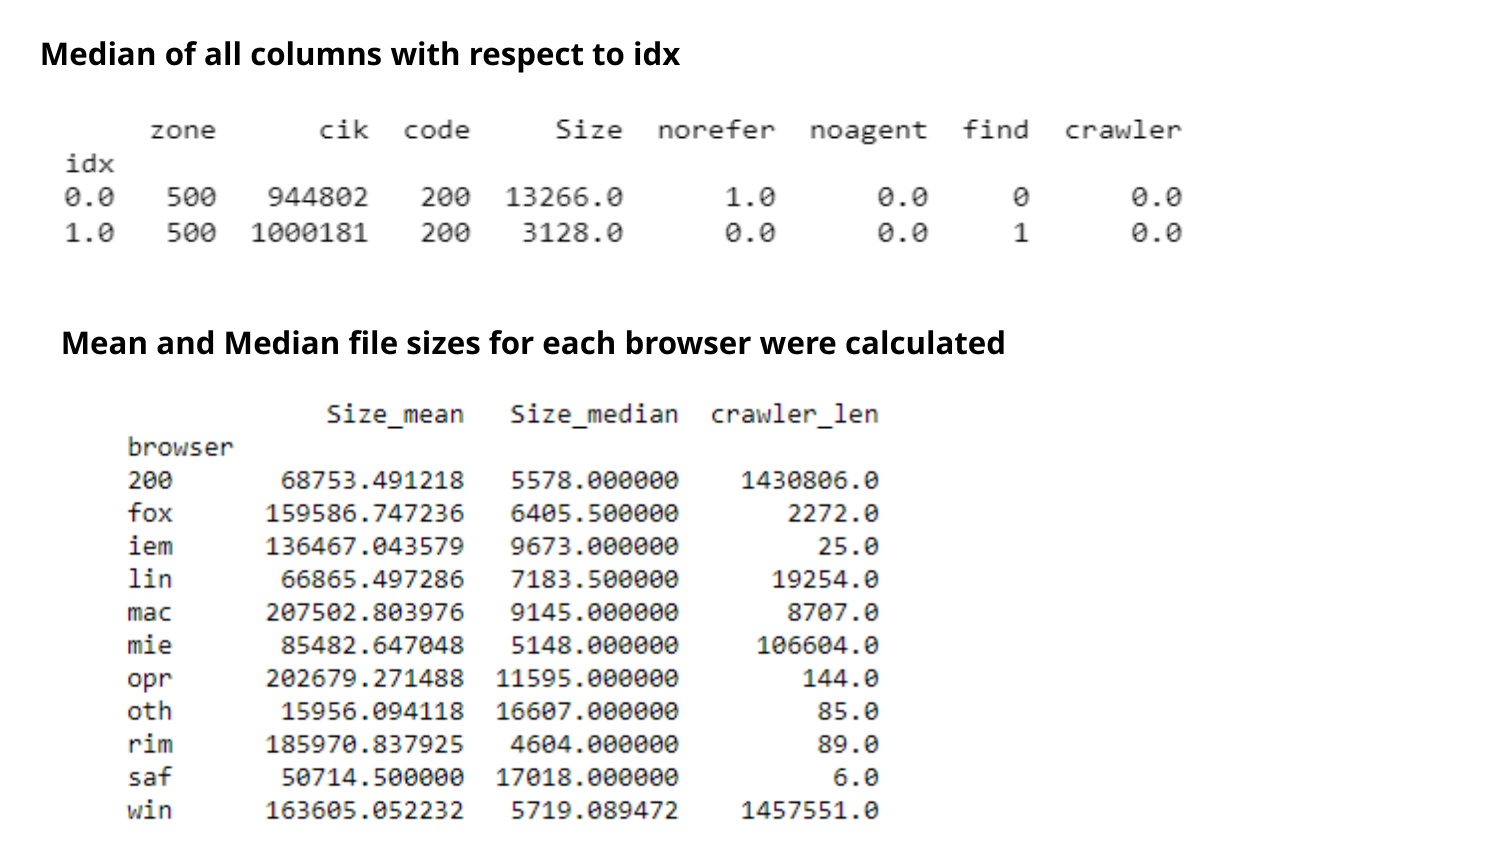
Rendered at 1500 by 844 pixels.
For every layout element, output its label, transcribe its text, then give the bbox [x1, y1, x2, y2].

picture [104, 395, 1026, 827]
text_box Mean and Median file sizes for each browser were calculated [45, 302, 1047, 372]
picture [24, 105, 1237, 261]
text_box Median of all columns with respect to idx [24, 13, 751, 83]
